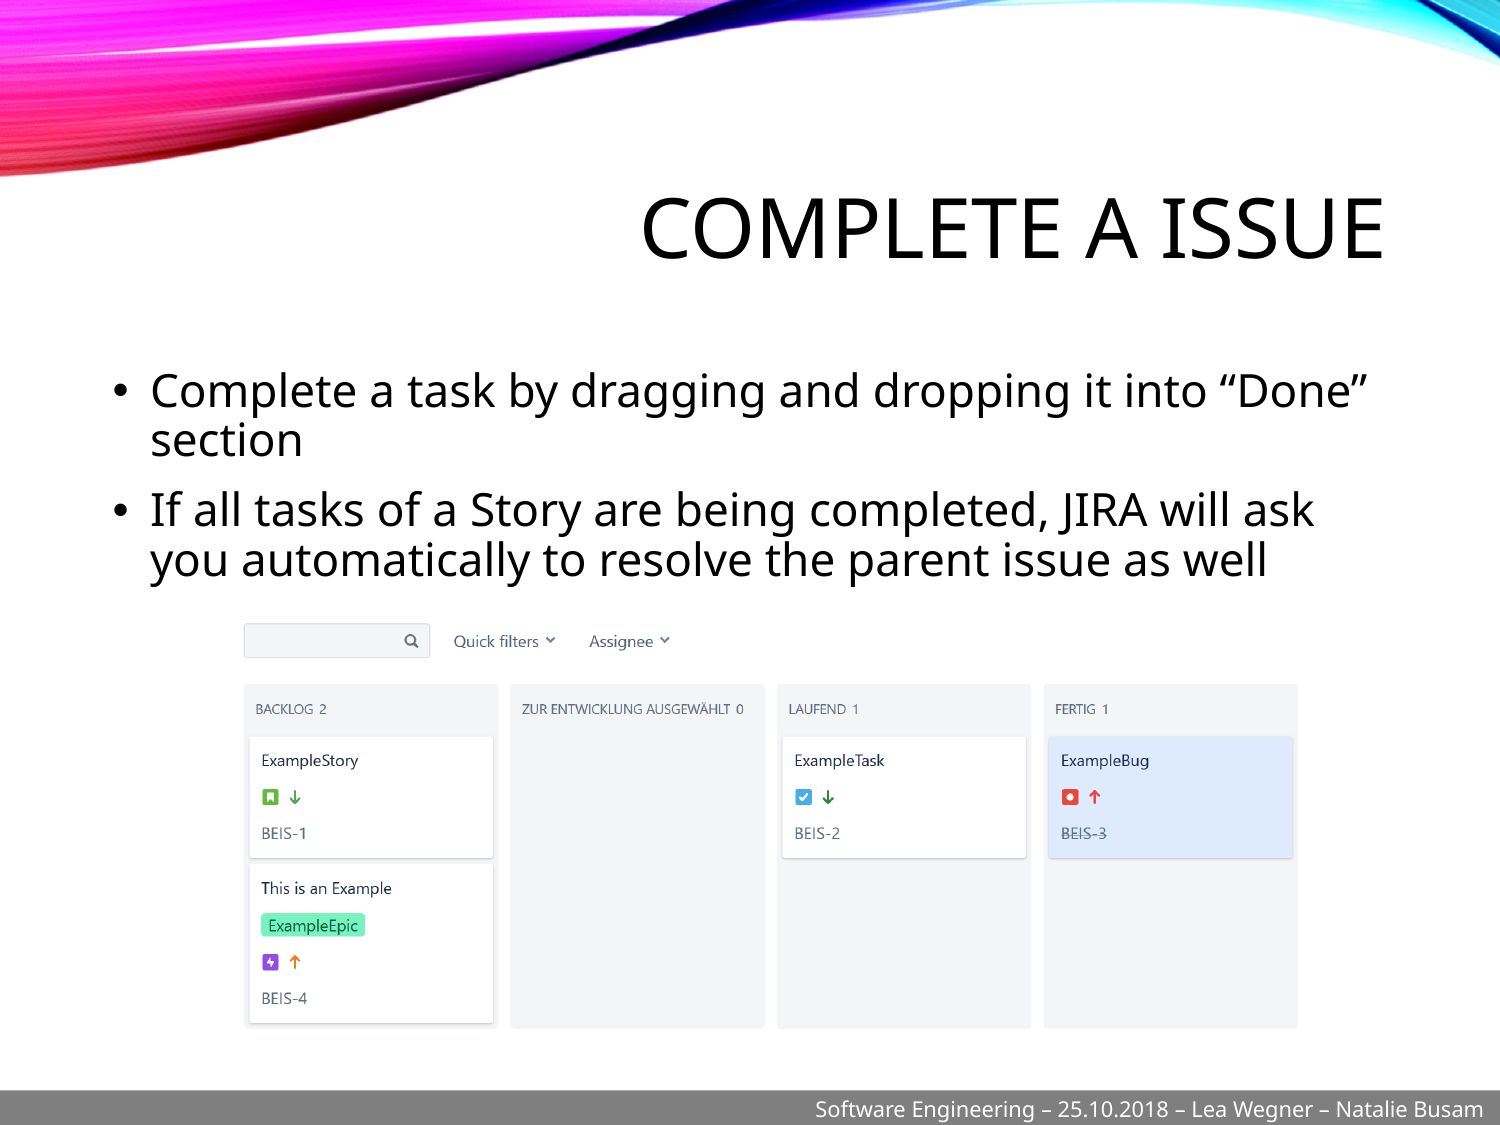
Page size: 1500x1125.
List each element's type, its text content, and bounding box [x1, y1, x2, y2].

picture [223, 603, 1310, 1047]
picture [0, 0, 1500, 178]
text_box Software Engineering – 25.10.2018 – Lea Wegner – Natalie Busam [0, 1090, 1500, 1125]
list Complete a task by dragging and dropping it into “Done” section If all tasks of a Story are being completed, JIRA will ask you automatically to resolve the parent issue as well [97, 360, 1403, 735]
title Complete a Issue [356, 125, 1403, 338]
